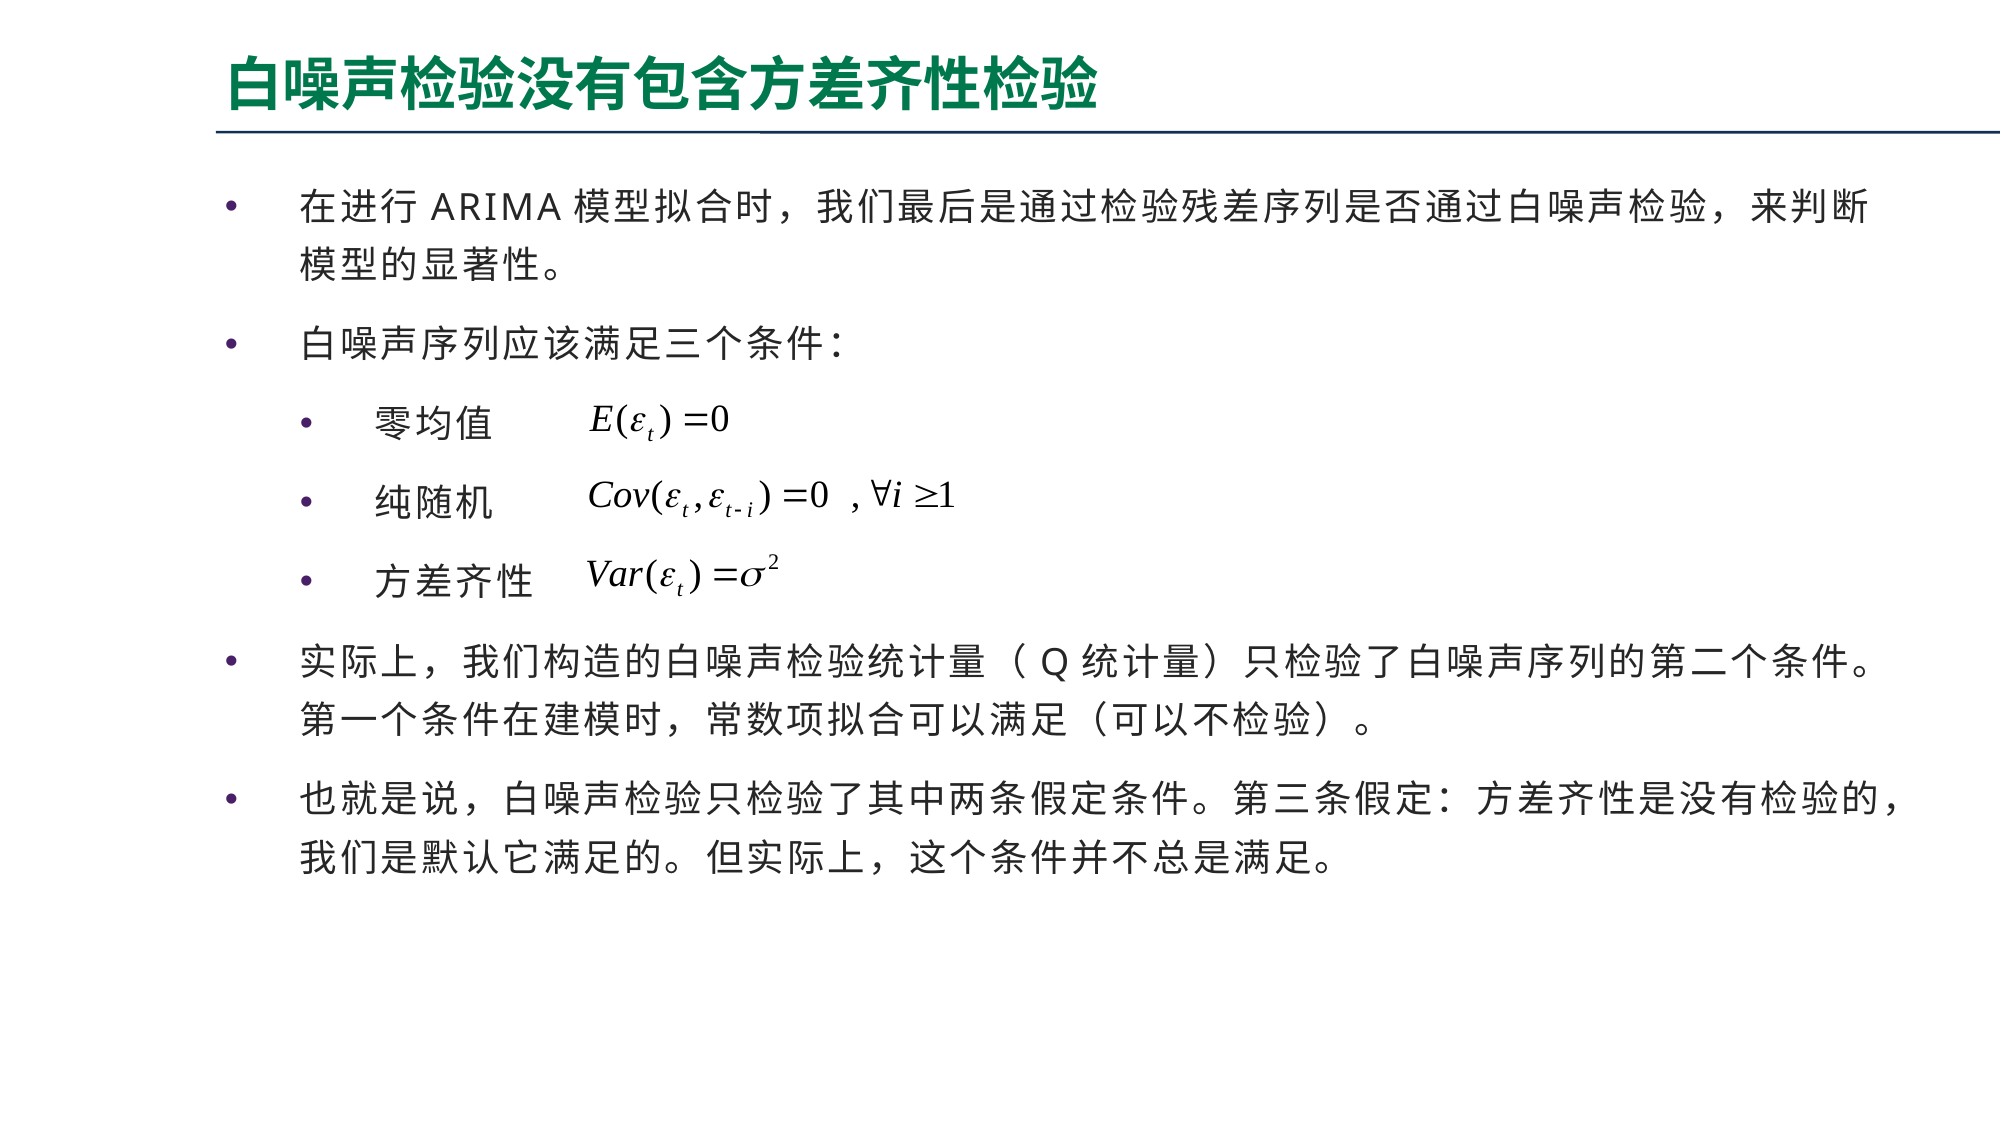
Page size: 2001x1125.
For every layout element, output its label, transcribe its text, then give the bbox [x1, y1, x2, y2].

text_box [582, 392, 737, 451]
list 在进行ARIMA模型拟合时，我们最后是通过检验残差序列是否通过白噪声检验，来判断模型的显著性。 白噪声序列应该满足三个条件： 零均值 纯随机 方差齐性 实际上，我们构造的白噪声检验统计量（Q统计量）只检验了白噪声序列的第二个条件。第一个条件在建模时，常数项拟合可以满足（可以不检验）。 也就是说，白噪声检验只检验了其中两条假定条件。第三条假定：方差齐性是没有检验的，我们是默认它满足的。但实际上，这个条件并不总是满足。 [209, 161, 1904, 1055]
title 白噪声检验没有包含方差齐性检验 [209, 19, 1891, 146]
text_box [582, 468, 959, 527]
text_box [582, 544, 786, 606]
